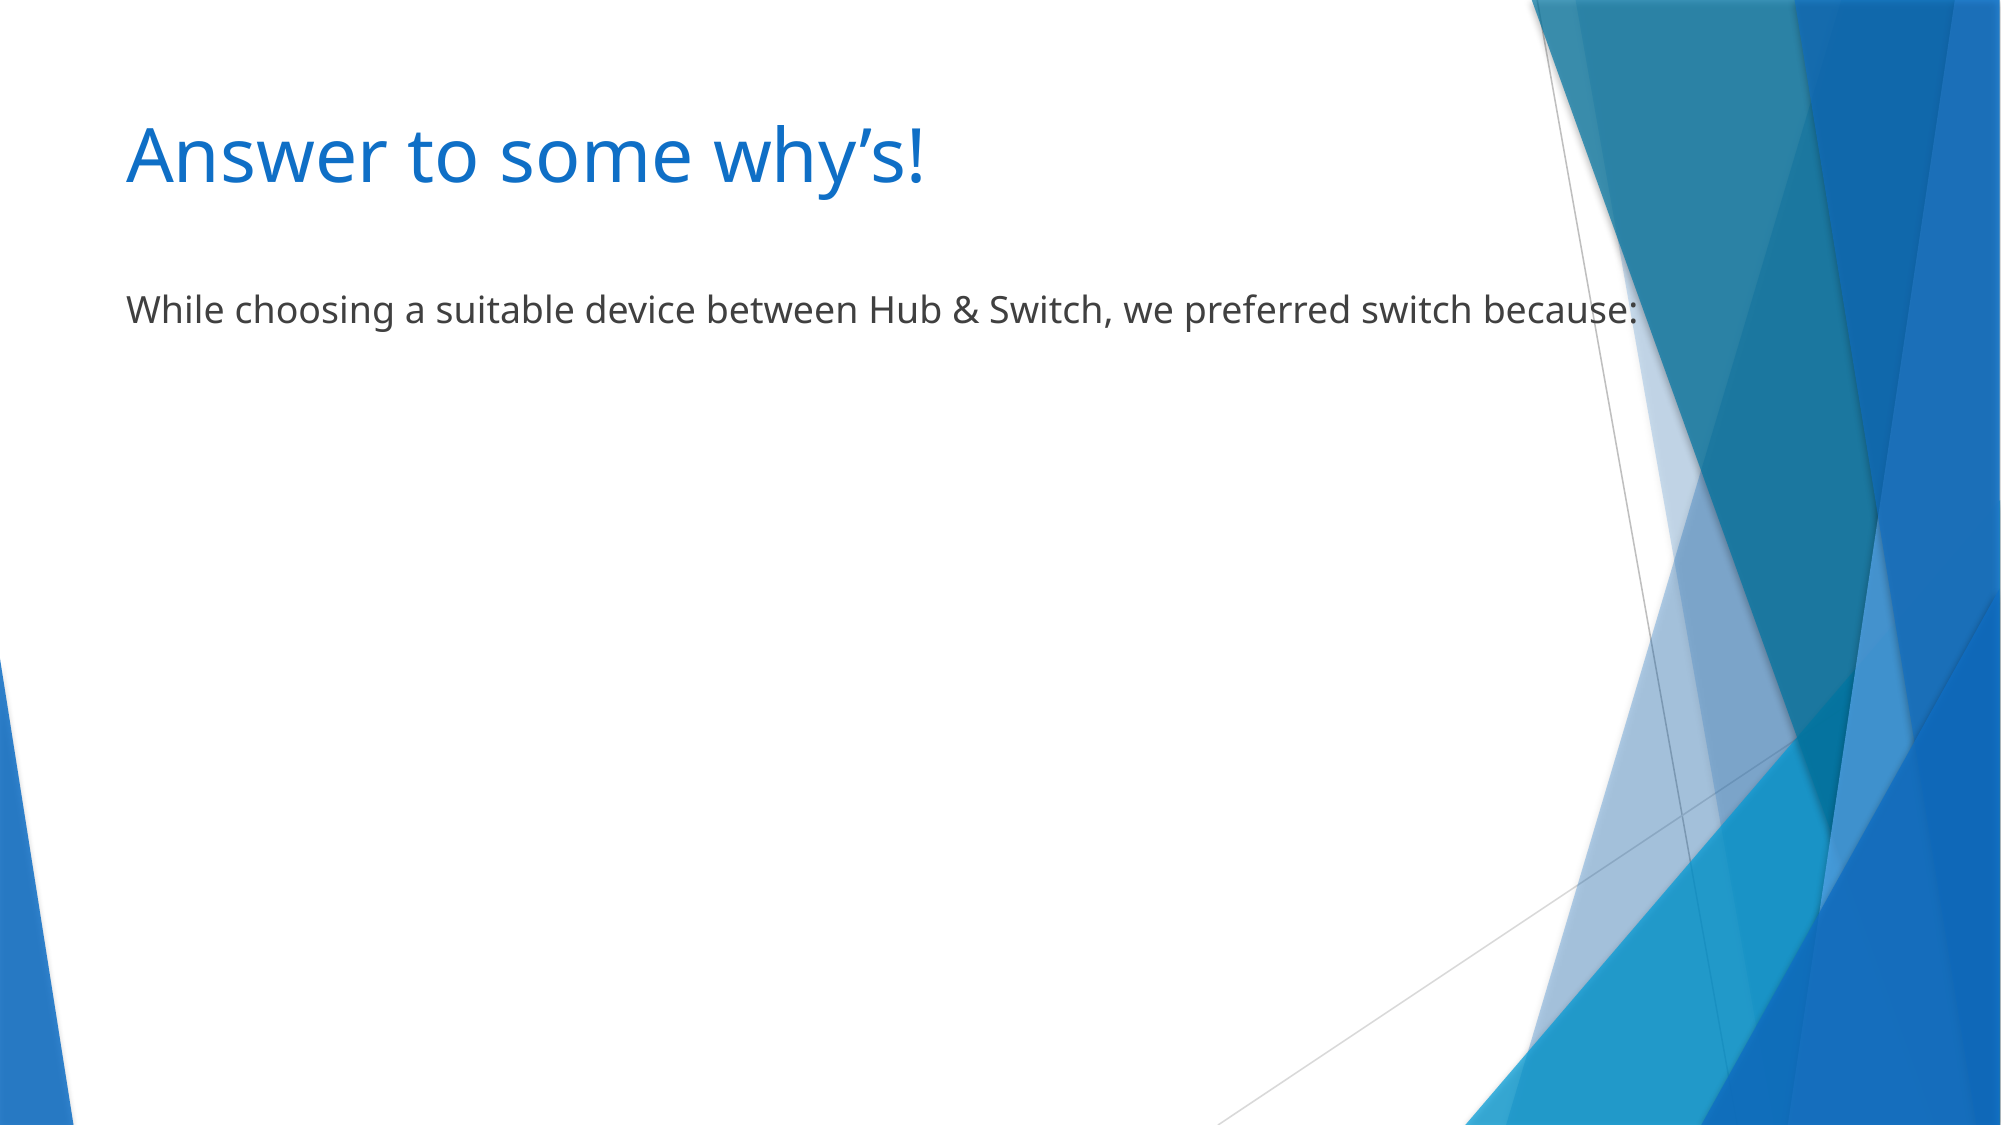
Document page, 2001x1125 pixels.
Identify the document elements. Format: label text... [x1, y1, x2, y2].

title Answer to some why’s! [111, 99, 1522, 279]
list While choosing a suitable device between Hub & Switch, we preferred switch because: [111, 279, 1737, 885]
